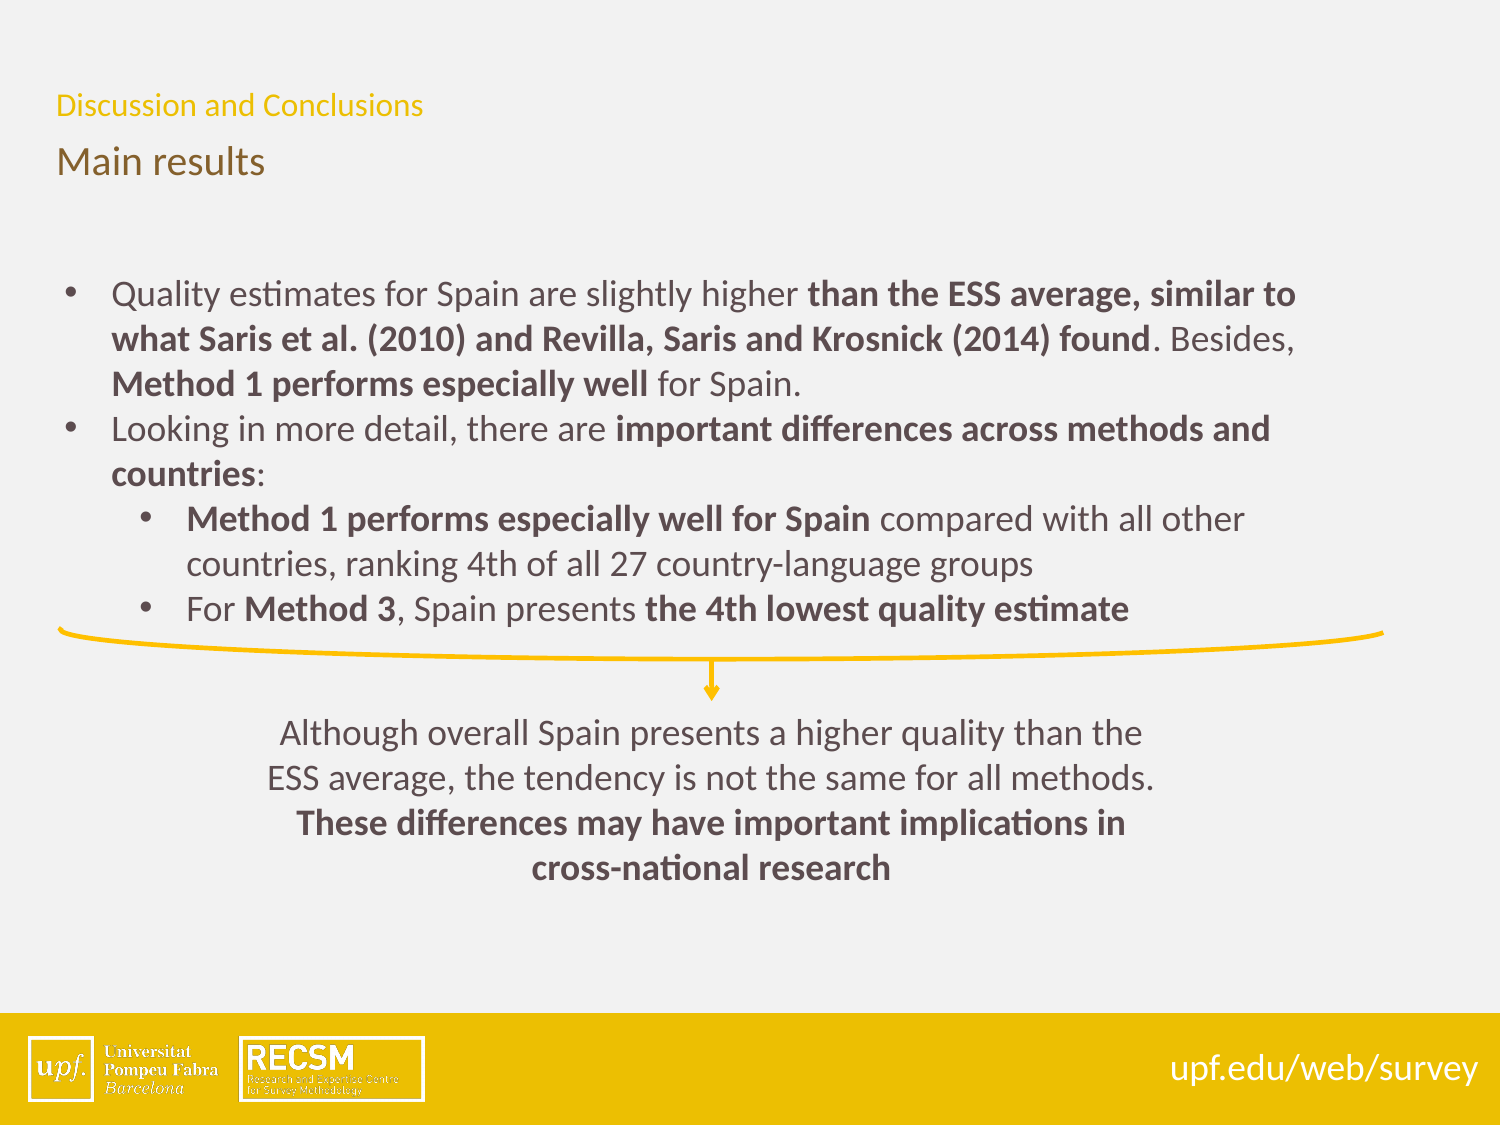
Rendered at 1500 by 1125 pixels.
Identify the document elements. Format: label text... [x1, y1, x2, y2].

text_box Quality estimates for Spain are slightly higher than the ESS average, similar to what Saris et al. (2010) and Revilla, Saris and Krosnick (2014) found. Besides, Method 1 performs especially well for Spain. Looking in more detail, there are important differences across methods and countries: Method 1 performs especially well for Spain compared with all other countries, ranking 4th of all 27 country-language groups For Method 3, Spain presents the 4th lowest quality estimate [49, 261, 1387, 637]
text_box Discussion and Conclusions [41, 76, 609, 122]
text_box [0, 1013, 1500, 1125]
text_box Although overall Spain presents a higher quality than the ESS average, the tendency is not the same for all methods. These differences may have important implications in cross-national research [236, 701, 1187, 896]
text_box upf.edu/web/survey [1149, 1035, 1500, 1096]
text_box Main results [41, 126, 1010, 174]
picture [28, 1036, 425, 1102]
text_box [59, 627, 1384, 660]
